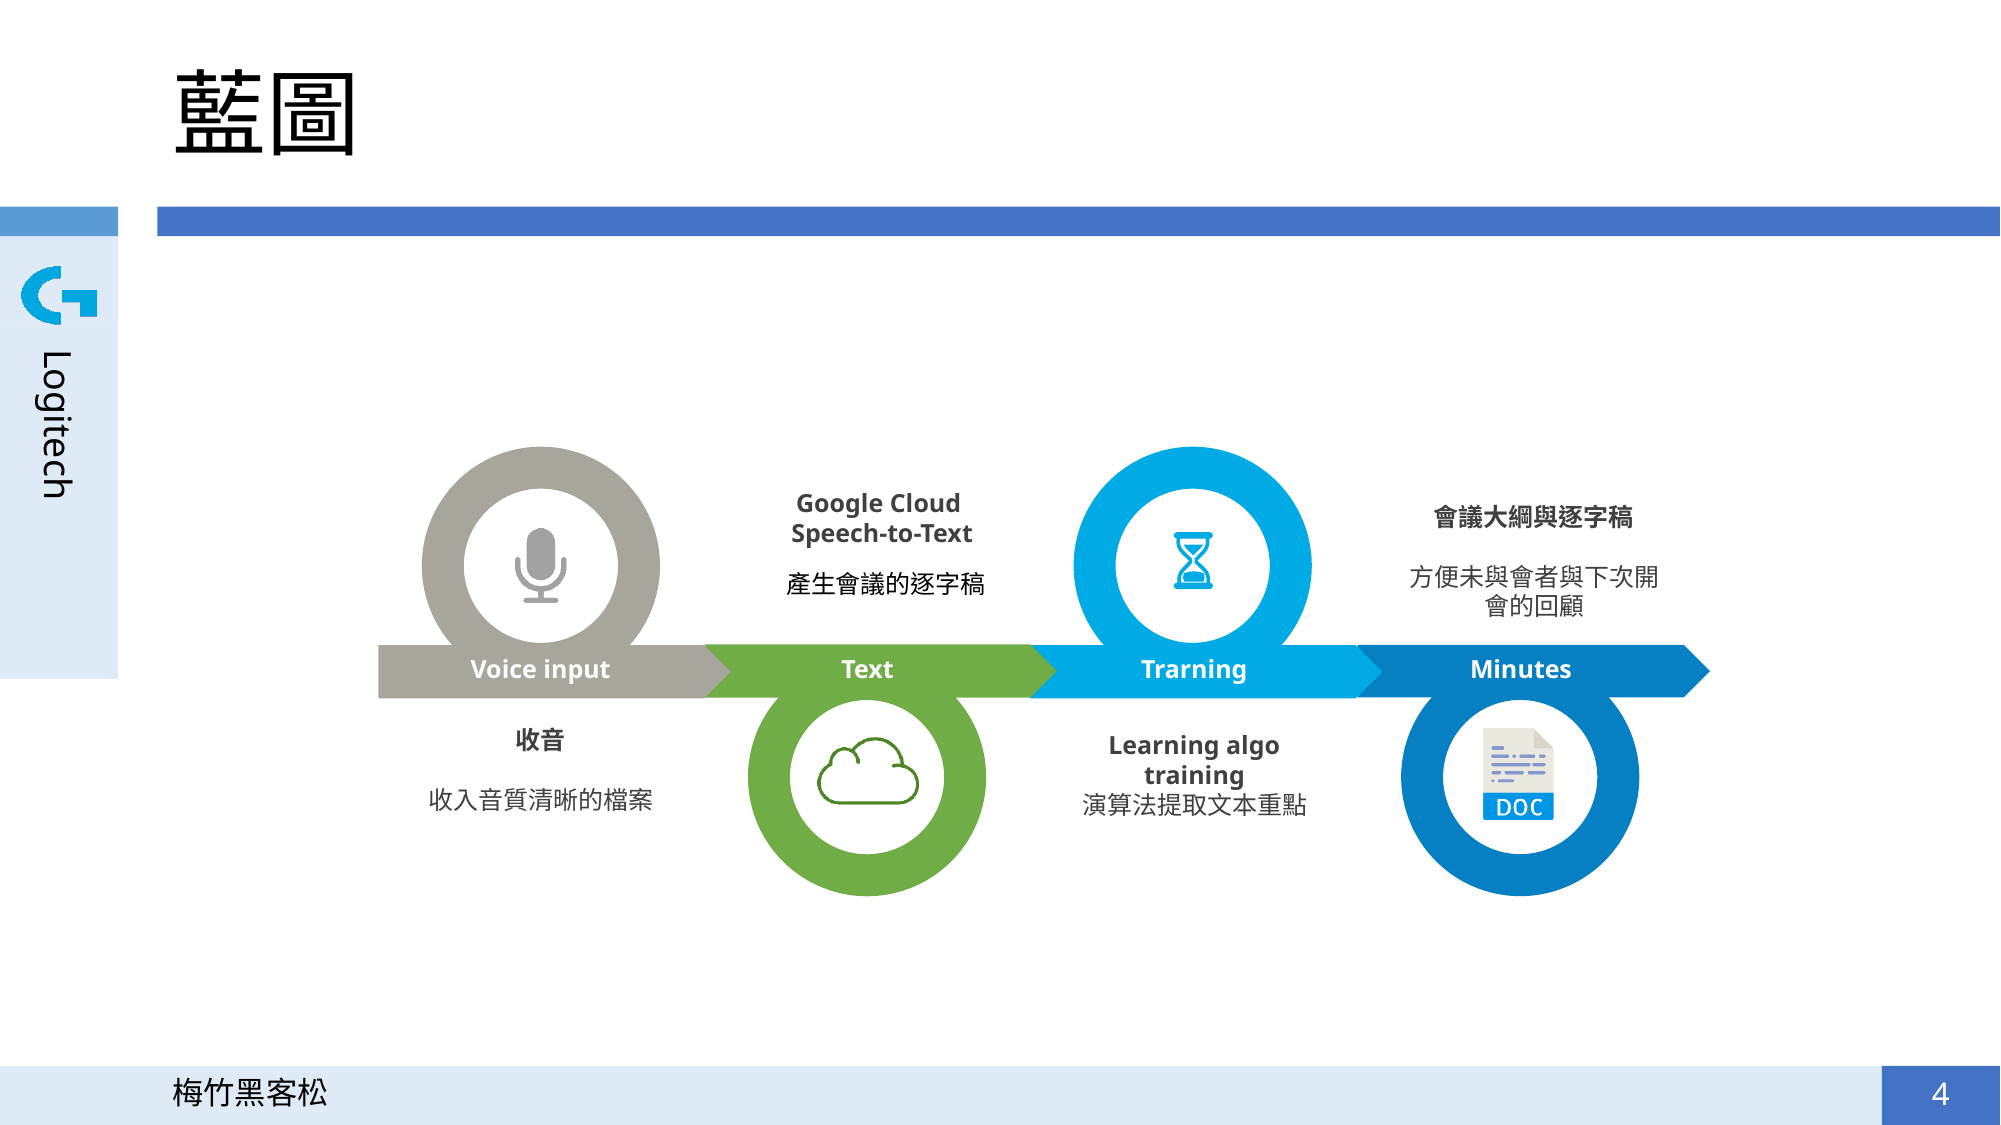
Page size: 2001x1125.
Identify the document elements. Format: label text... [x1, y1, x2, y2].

title 藍圖 [157, 29, 1882, 207]
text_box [1029, 446, 1383, 699]
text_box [735, 479, 1033, 607]
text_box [1047, 721, 1342, 828]
picture [503, 528, 578, 603]
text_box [394, 716, 688, 823]
footer 梅竹黑客松 [157, 1066, 1881, 1125]
slide_number 4 [1881, 1065, 2000, 1125]
picture [817, 720, 919, 822]
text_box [1357, 644, 1711, 897]
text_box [378, 446, 731, 699]
picture [1498, 800, 1505, 815]
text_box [1387, 493, 1681, 630]
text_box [704, 644, 1058, 897]
picture [1472, 728, 1564, 820]
picture [19, 265, 53, 325]
picture [39, 265, 99, 325]
